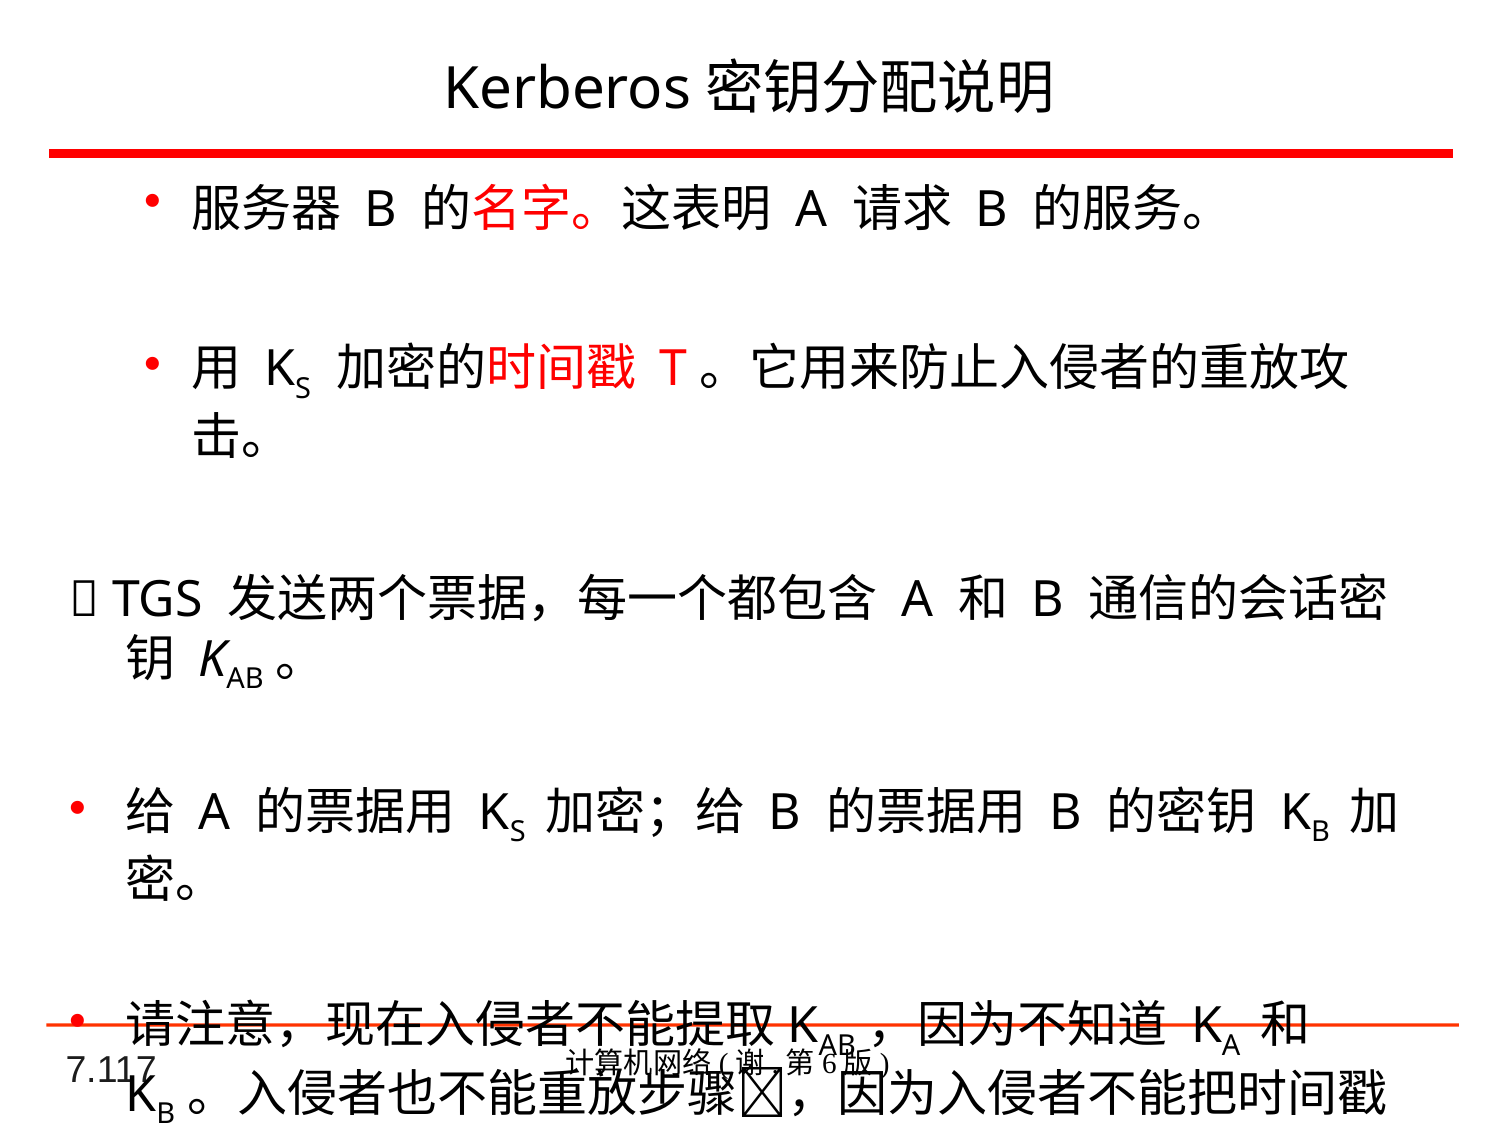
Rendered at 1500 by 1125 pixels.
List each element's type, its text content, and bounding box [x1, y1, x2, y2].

list 服务器 B 的名字。这表明 A 请求 B 的服务。 用 KS 加密的时间戳 T。它用来防止入侵者的重放攻击。  TGS 发送两个票据，每一个都包含 A 和 B 通信的会话密钥 KAB。 给 A 的票据用 KS 加密；给 B 的票据用 B 的密钥 KB 加密。 请注意，现在入侵者不能提取KAB，因为不知道 KA 和 KB。入侵者也不能重放步骤，因为入侵者不能把时间戳更换为一个新的 (因为不知道 KS )。 [53, 168, 1447, 1014]
title Kerberos密钥分配说明 [58, 33, 1440, 137]
